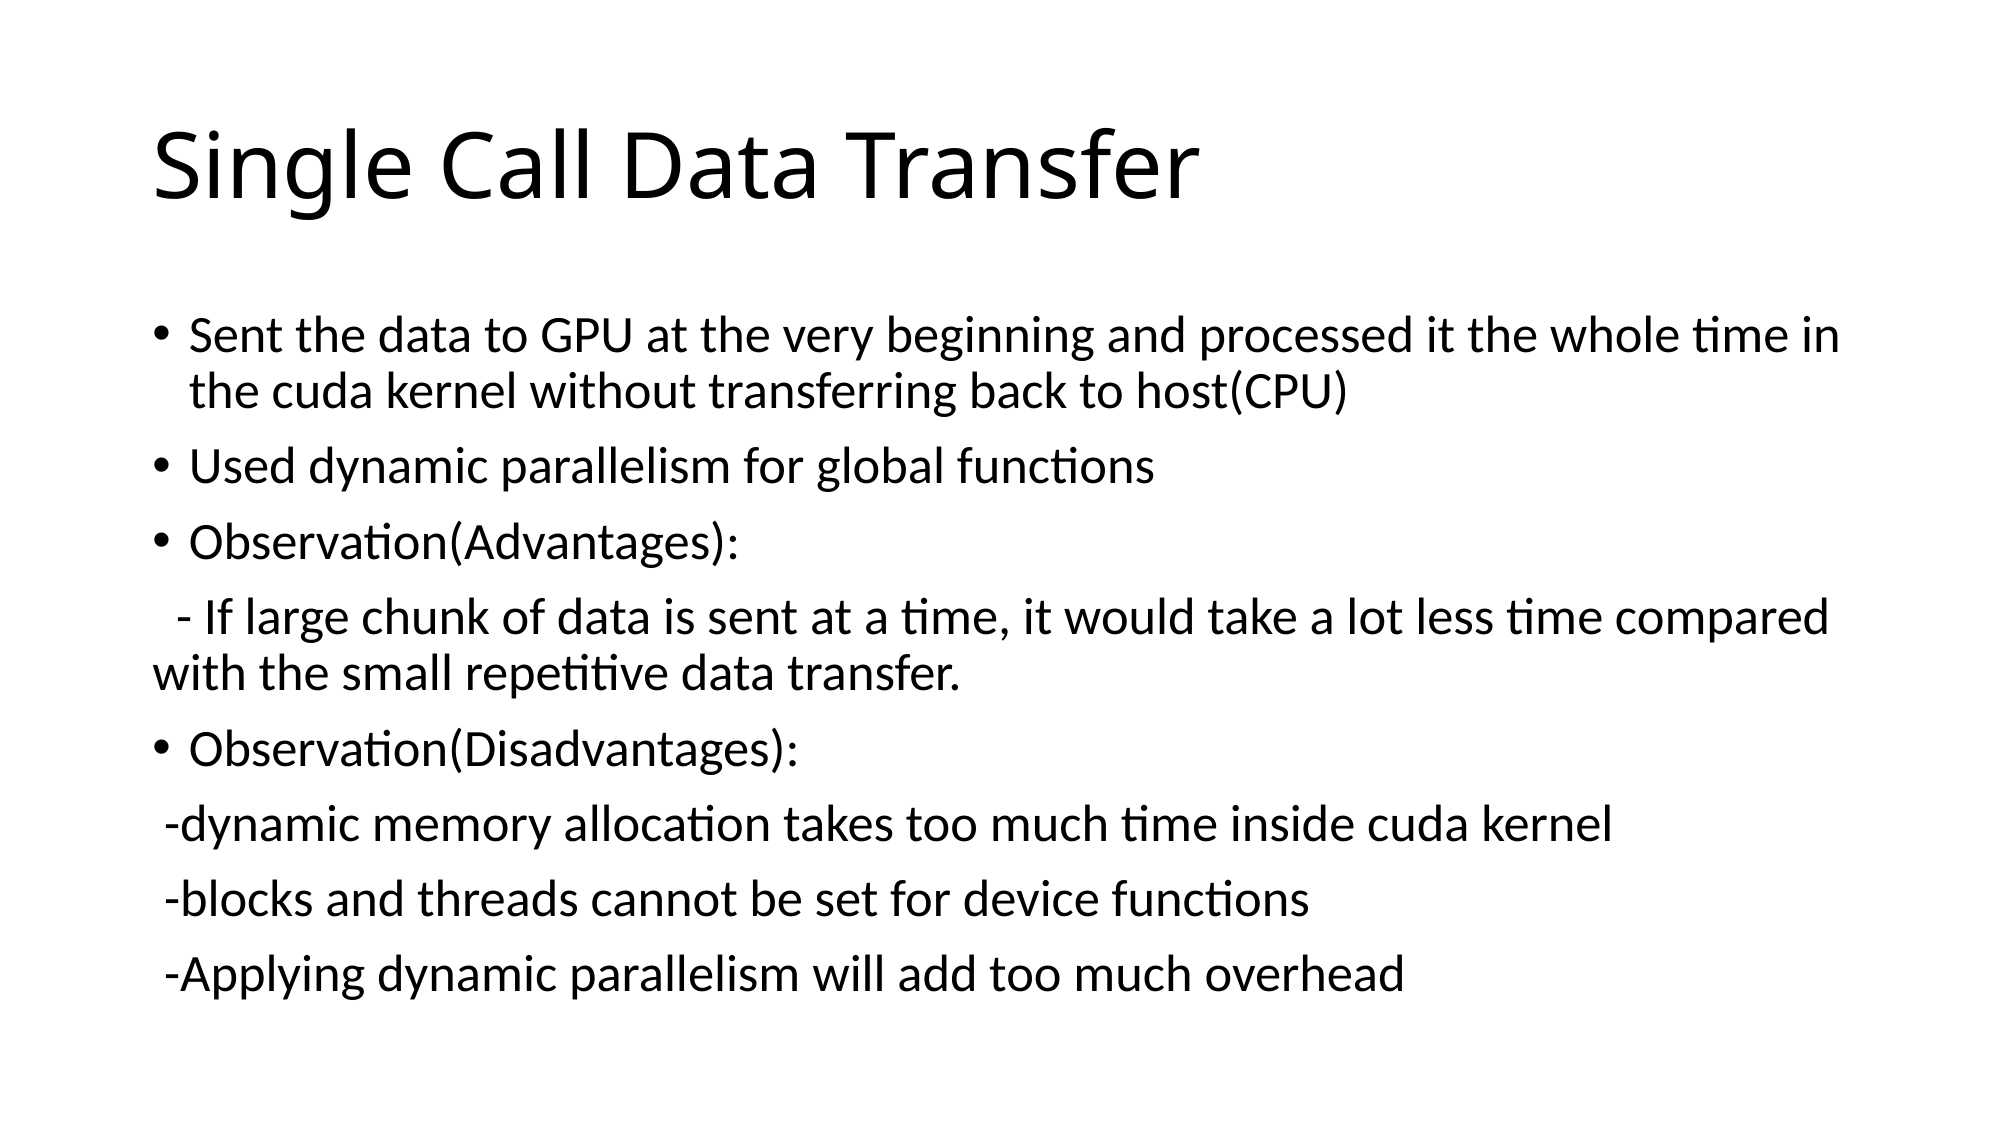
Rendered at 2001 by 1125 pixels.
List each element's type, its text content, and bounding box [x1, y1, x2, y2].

title Single Call Data Transfer [137, 59, 1863, 278]
list Sent the data to GPU at the very beginning and processed it the whole time in the cuda kernel without transferring back to host(CPU) Used dynamic parallelism for global functions Observation(Advantages): - If large chunk of data is sent at a time, it would take a lot less time compared with the small repetitive data transfer. Observation(Disadvantages): -dynamic memory allocation takes too much time inside cuda kernel -blocks and threads cannot be set for device functions -Applying dynamic parallelism will add too much overhead [137, 299, 1863, 1014]
